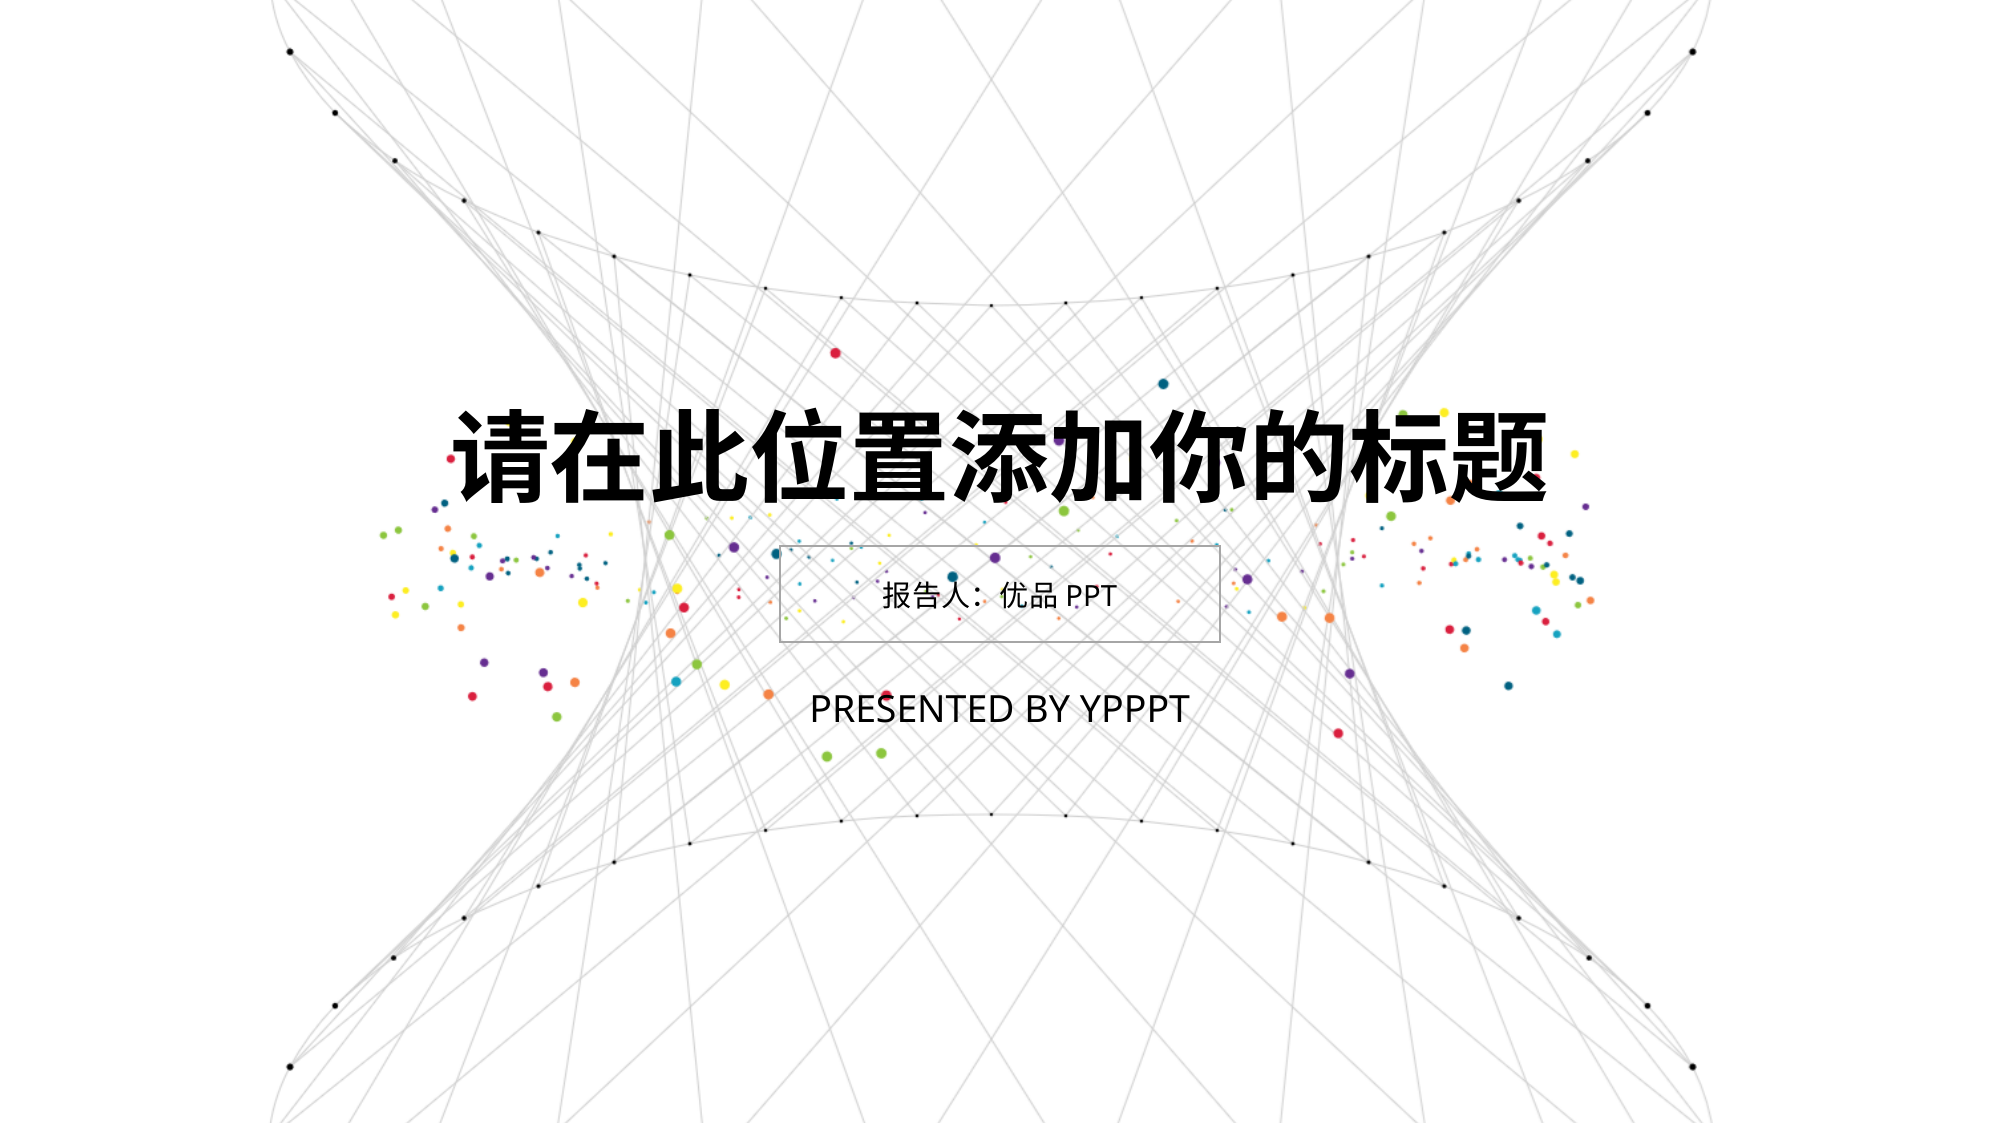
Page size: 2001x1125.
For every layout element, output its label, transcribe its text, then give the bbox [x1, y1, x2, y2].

text_box 报告人：优品PPT [779, 545, 1221, 643]
text_box PRESENTED BY YPPPT [794, 677, 1206, 737]
picture [156, 0, 1878, 1123]
text_box 请在此位置添加你的标题 [435, 387, 1565, 522]
